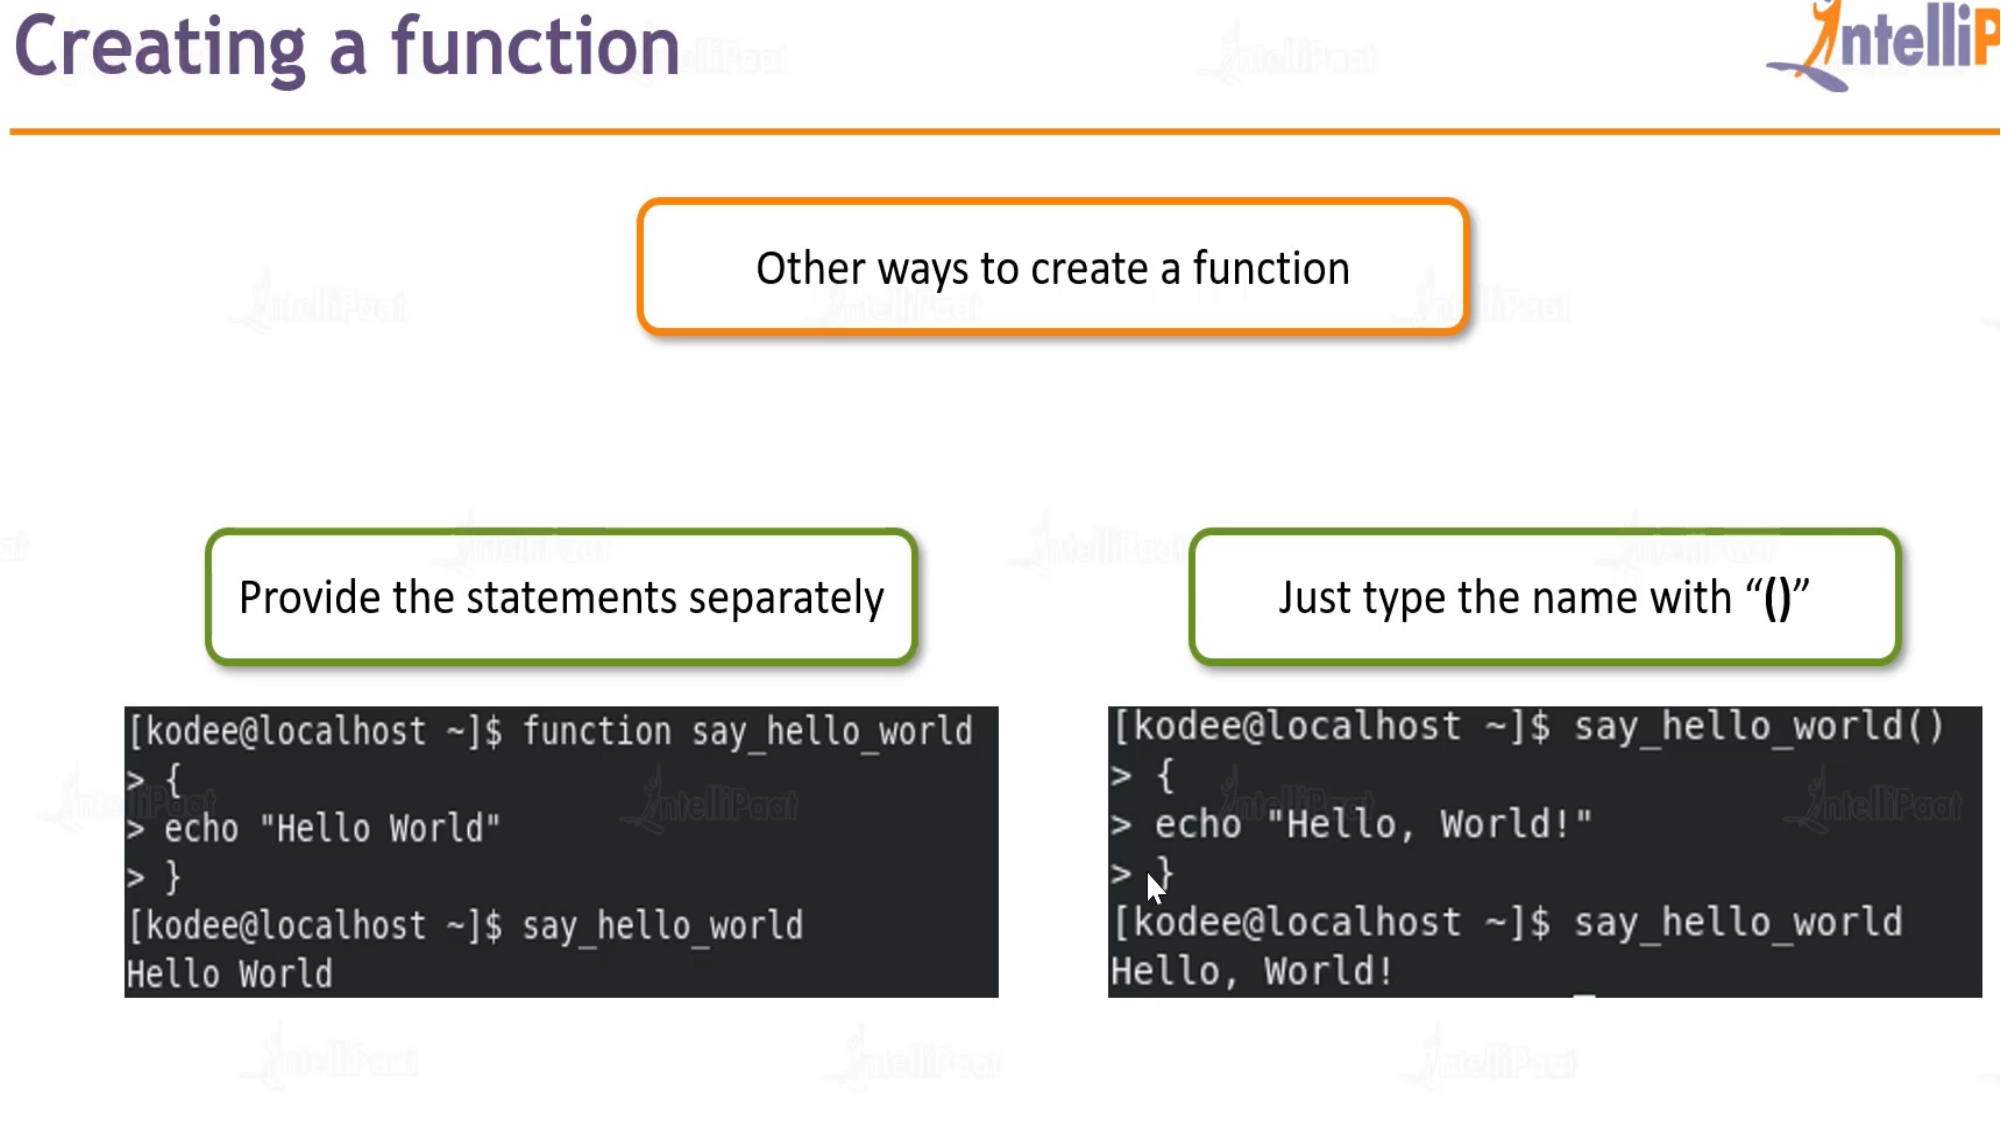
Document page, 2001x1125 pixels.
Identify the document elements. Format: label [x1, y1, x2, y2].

list [0, 0, 2000, 1125]
